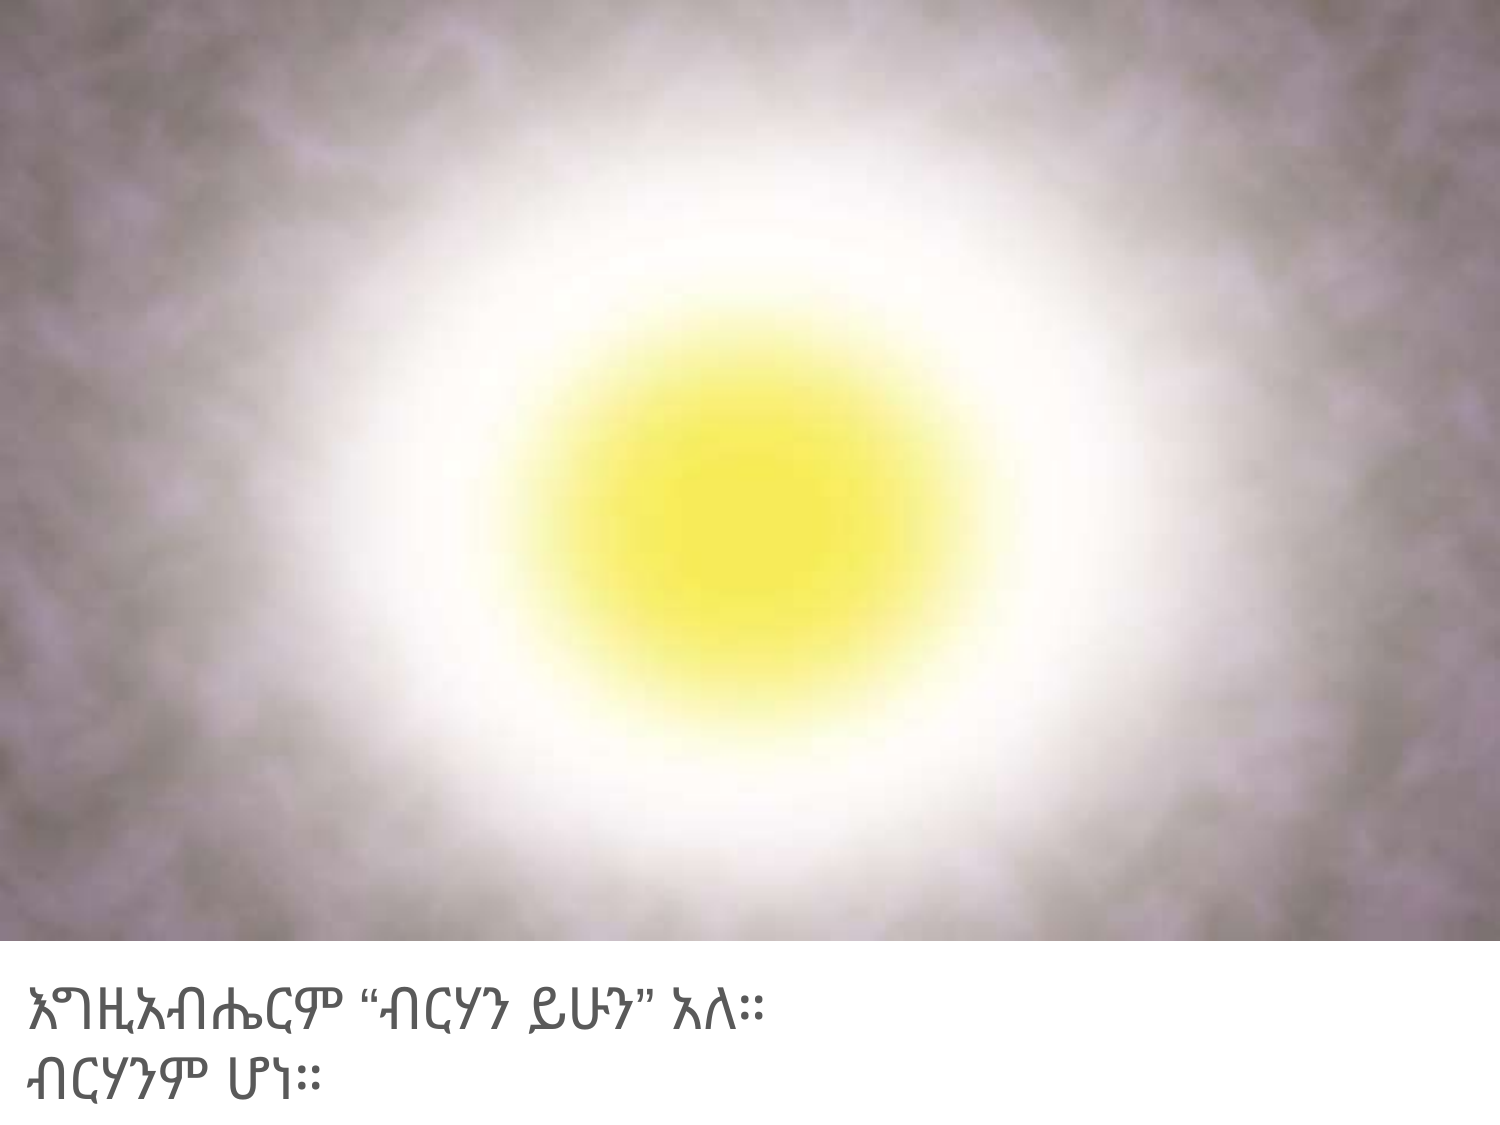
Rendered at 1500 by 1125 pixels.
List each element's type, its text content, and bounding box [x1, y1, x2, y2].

text_box እግዚአብሔርም “ብርሃን ይሁን” አለ። ብርሃንም ሆነ። [11, 964, 1483, 1125]
picture [0, 0, 1500, 941]
